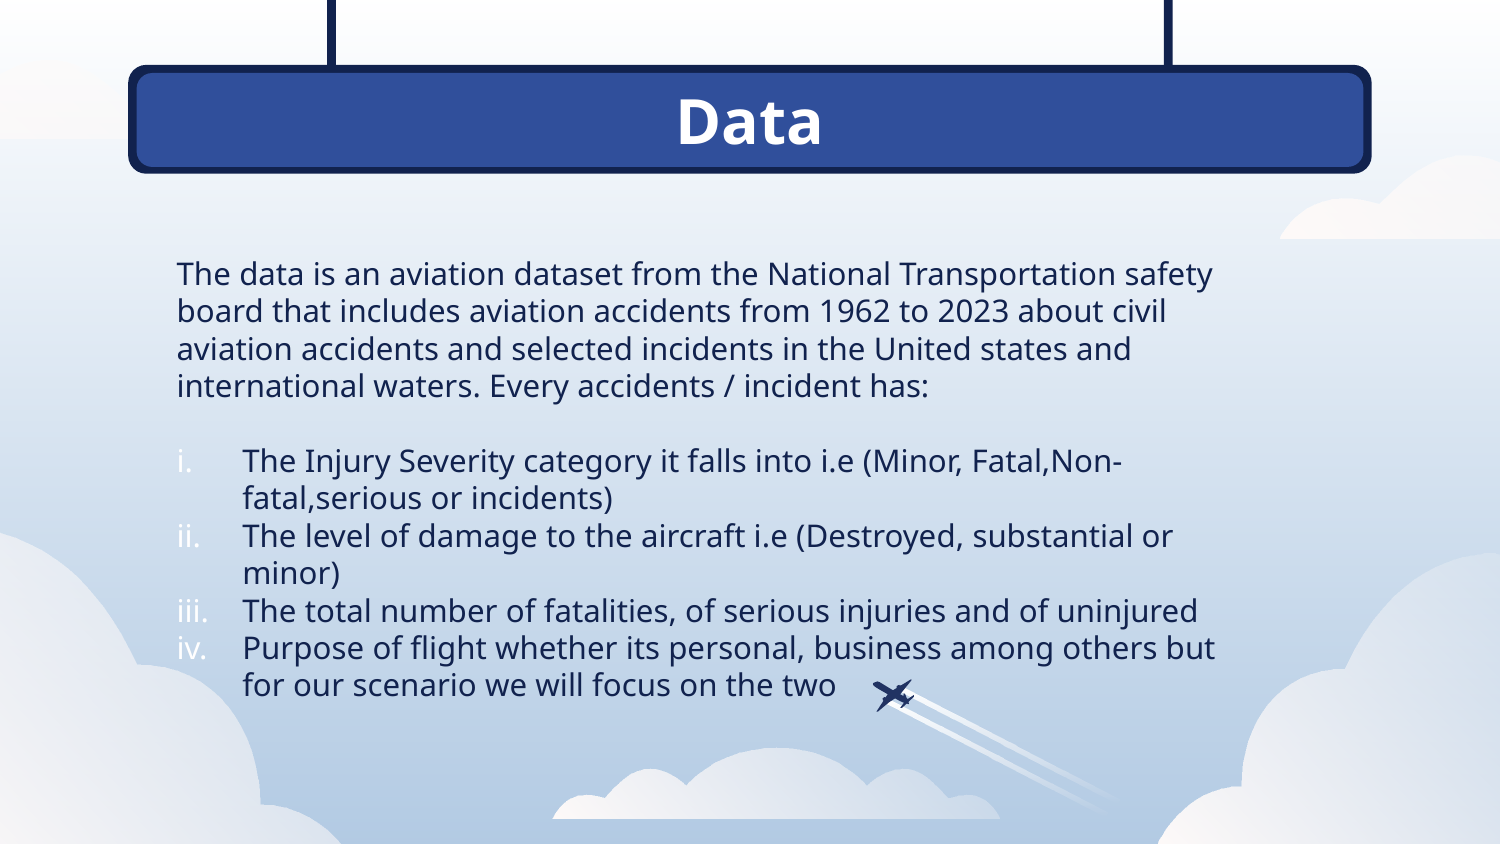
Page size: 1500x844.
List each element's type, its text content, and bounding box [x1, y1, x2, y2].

title Data [88, 72, 1412, 167]
list The data is an aviation dataset from the National Transportation safety board that includes aviation accidents from 1962 to 2023 about civil aviation accidents and selected incidents in the United states and international waters. Every accidents / incident has: The Injury Severity category it falls into i.e (Minor, Fatal,Non-fatal,serious or incidents) The level of damage to the aircraft i.e (Destroyed, substantial or minor) The total number of fatalities, of serious injuries and of uninjured Purpose of flight whether its personal, business among others but for our scenario we will focus on the two [161, 201, 1249, 756]
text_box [871, 678, 1120, 817]
